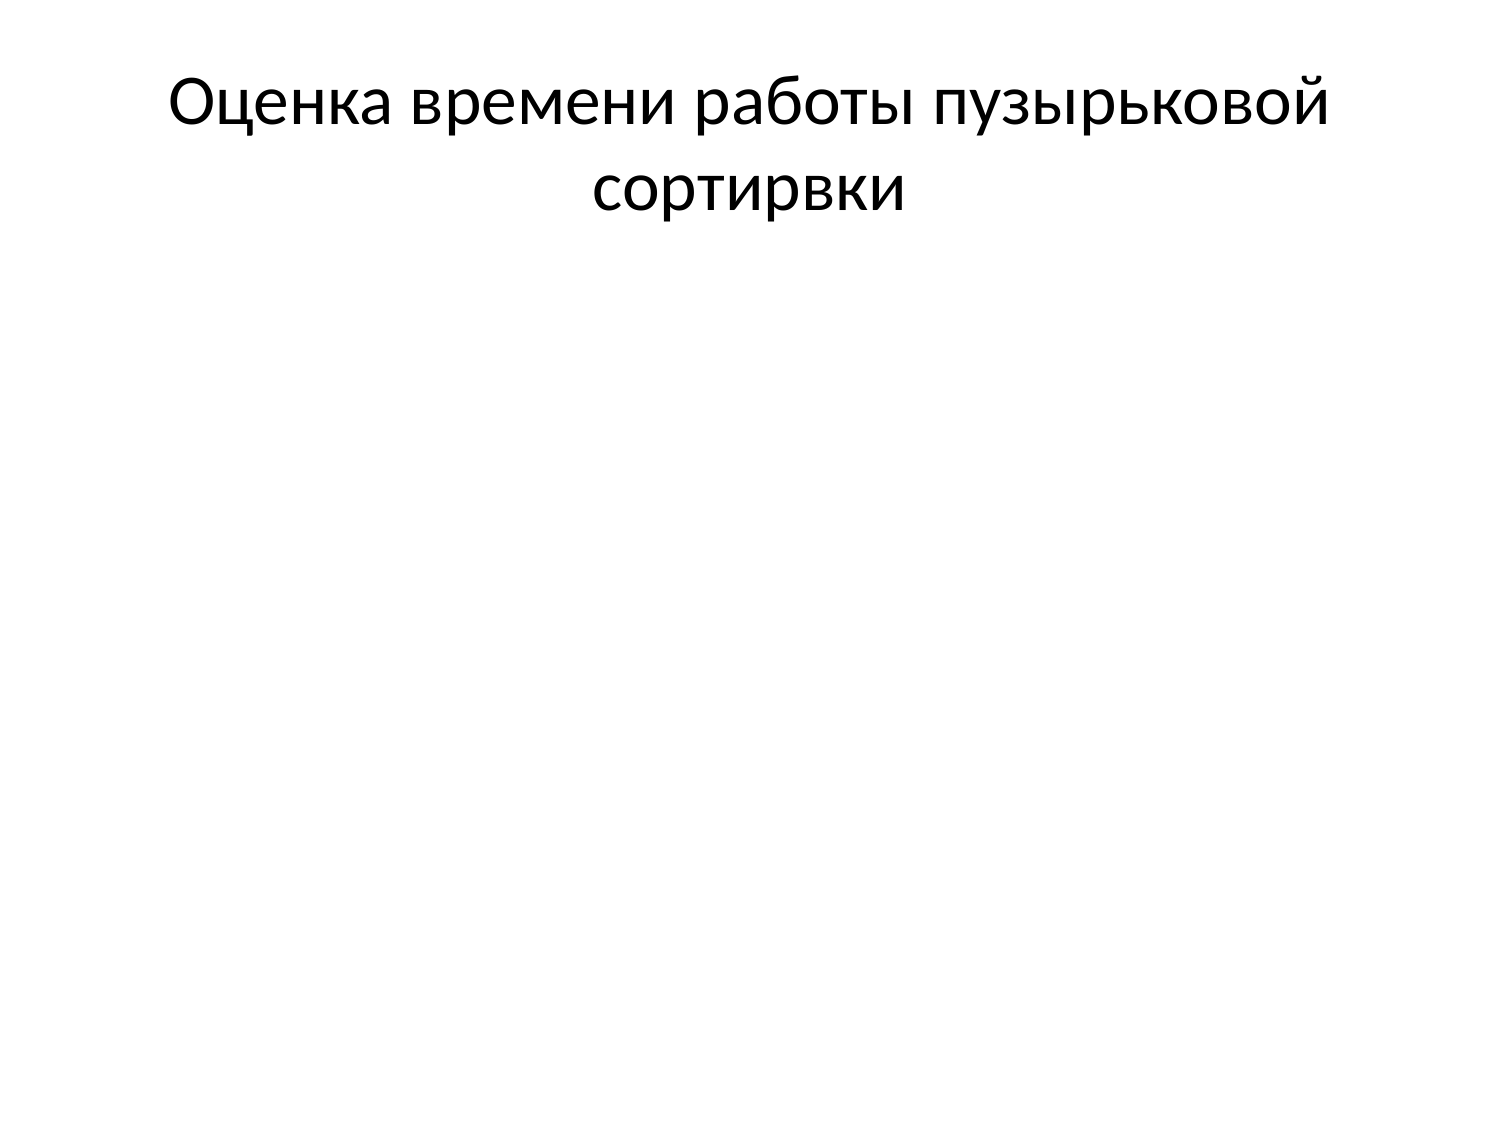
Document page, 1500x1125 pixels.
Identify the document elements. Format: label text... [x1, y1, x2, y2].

title Оценка времени работы пузырьковой сортирвки [75, 45, 1425, 233]
